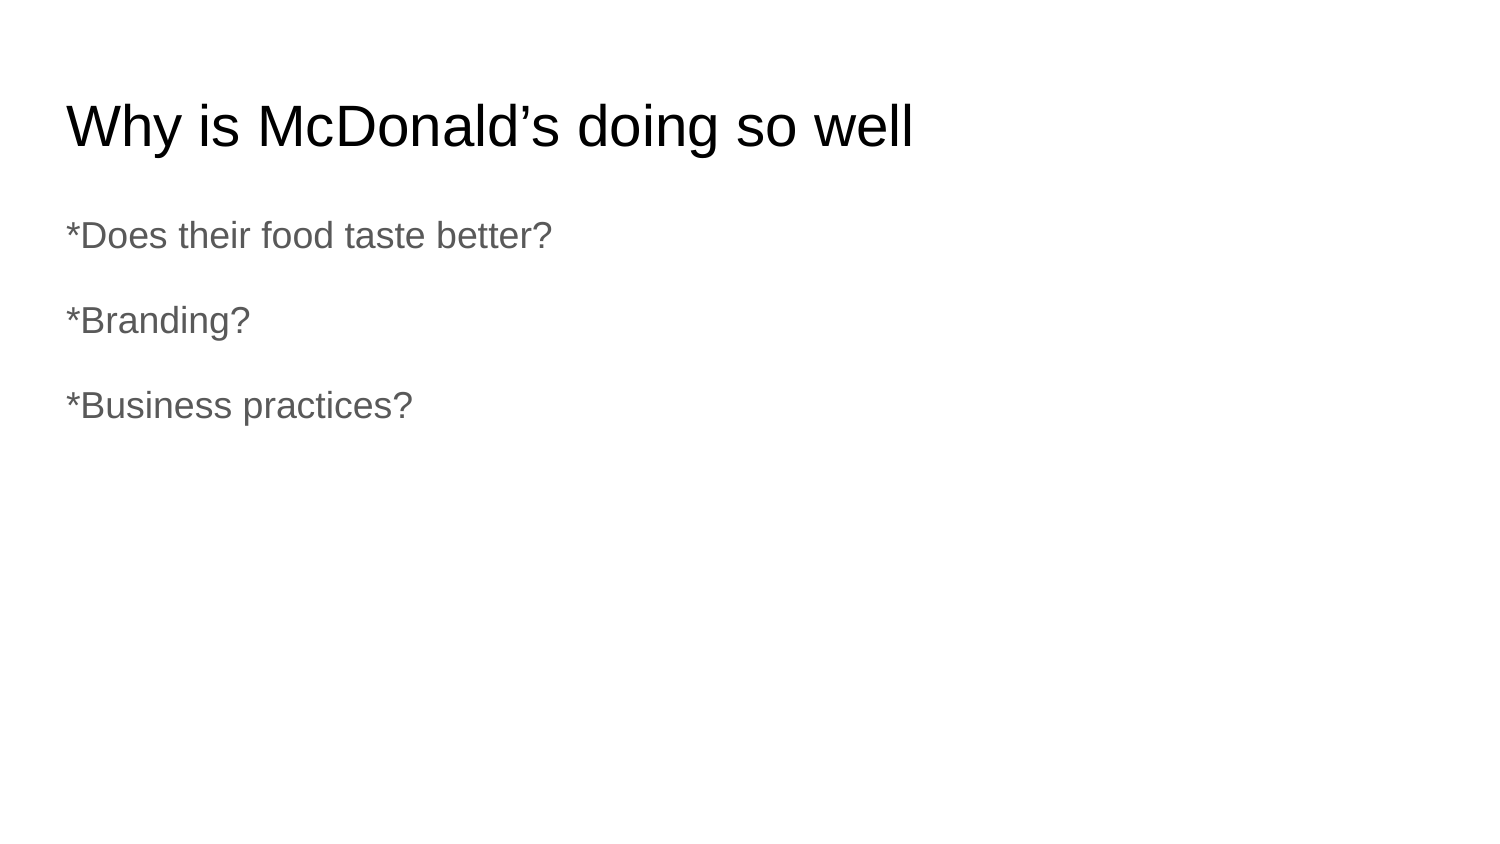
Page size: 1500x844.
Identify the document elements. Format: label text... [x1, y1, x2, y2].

list *Does their food taste better? *Branding? *Business practices? [51, 189, 1449, 750]
title Why is McDonald’s doing so well [51, 72, 1449, 167]
